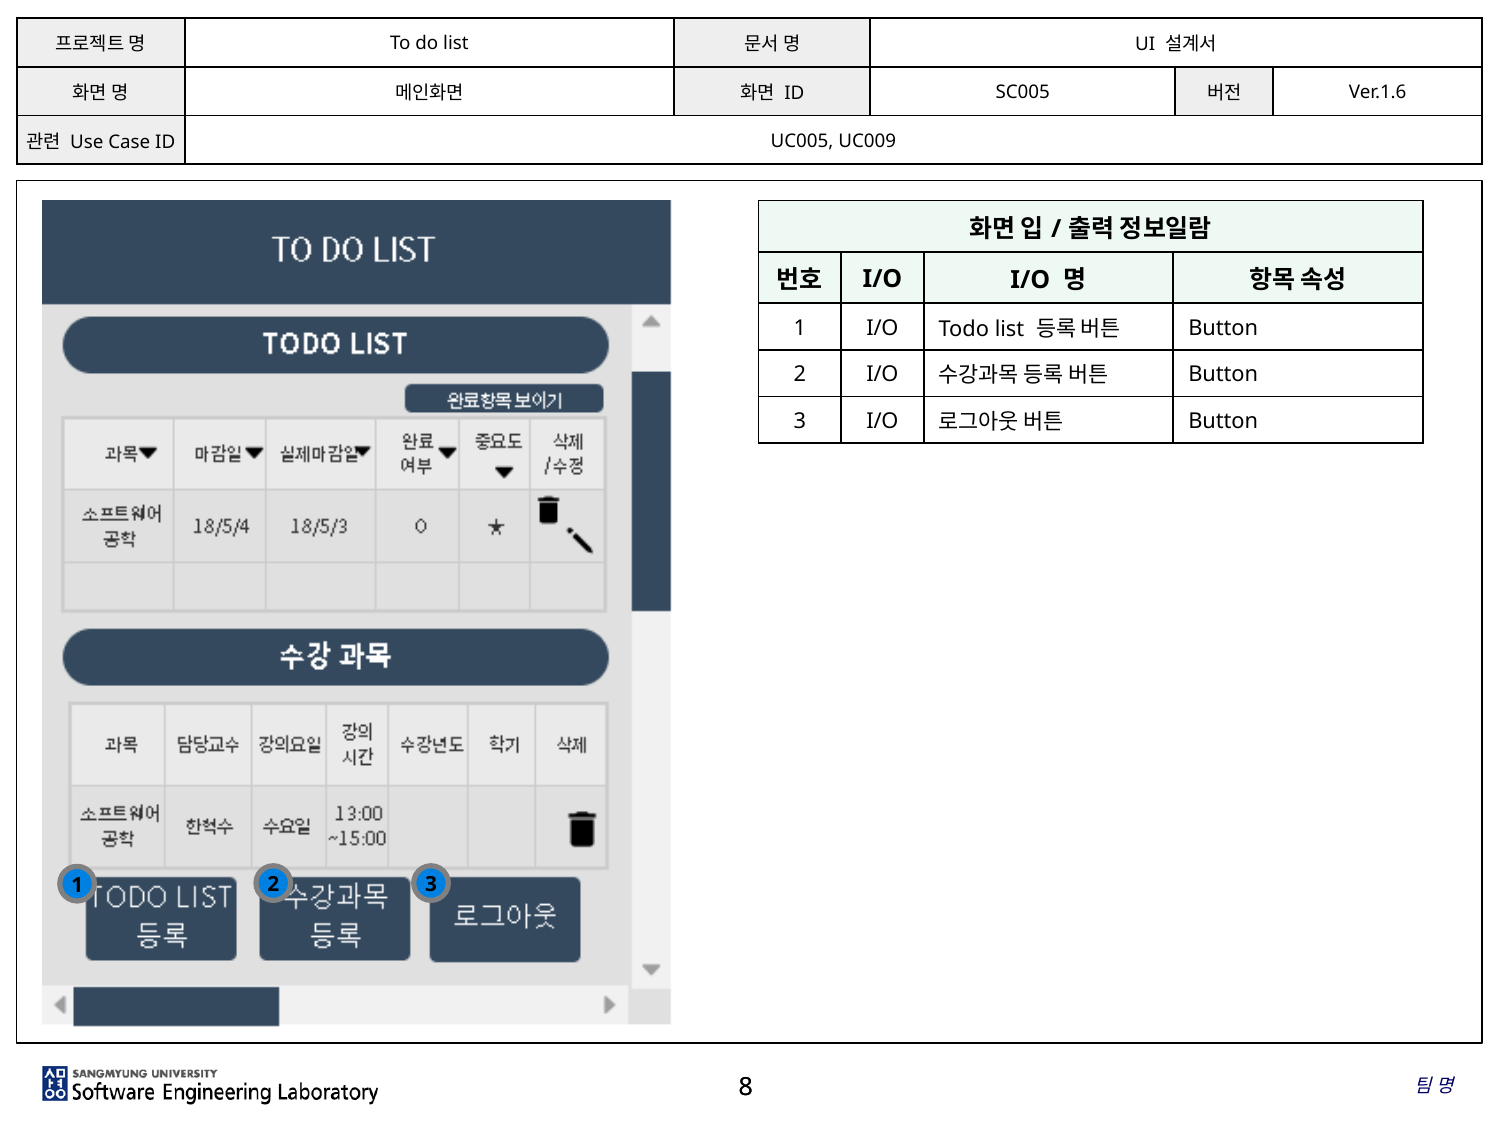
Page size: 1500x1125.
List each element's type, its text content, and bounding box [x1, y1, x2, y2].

table_cell 수강과목 등록 버튼 [925, 351, 1172, 396]
table_cell I/O 명 [925, 253, 1172, 302]
table_cell Ver.1.6 [1274, 68, 1481, 115]
table_cell I/O [842, 253, 923, 302]
table_header UI 설계서 [871, 19, 1481, 66]
table_cell 2 [759, 351, 840, 396]
footer 팀 명 [994, 1060, 1454, 1110]
table_header 프로젝트 명 [18, 19, 184, 66]
table_cell 화면 ID [675, 68, 869, 115]
table_cell 번호 [759, 253, 840, 302]
table_cell I/O [842, 351, 923, 396]
table_cell UC005, UC009 [186, 116, 1481, 163]
table_cell I/O [842, 397, 923, 442]
table_header 화면 입/출력 정보일람 [759, 201, 1422, 251]
picture [41, 200, 674, 1031]
table_cell 항목 속성 [1174, 253, 1422, 302]
table_cell SC005 [871, 68, 1174, 115]
table_cell 1 [759, 304, 840, 349]
table_cell 메인화면 [186, 68, 673, 115]
table_cell Button [1174, 397, 1422, 442]
table_cell Button [1174, 351, 1422, 396]
table_cell 관련 Use Case ID [18, 116, 184, 163]
table_cell 3 [759, 397, 840, 442]
table_cell Todo list 등록 버튼 [925, 304, 1172, 349]
table_cell 로그아웃 버튼 [925, 397, 1172, 442]
table_cell Button [1174, 304, 1422, 349]
picture [42, 1066, 382, 1106]
table_cell I/O [842, 304, 923, 349]
table_header 문서 명 [675, 19, 869, 66]
table_cell 버전 [1176, 68, 1272, 115]
table_header To do list [186, 19, 673, 66]
table_cell 화면 명 [18, 68, 184, 115]
